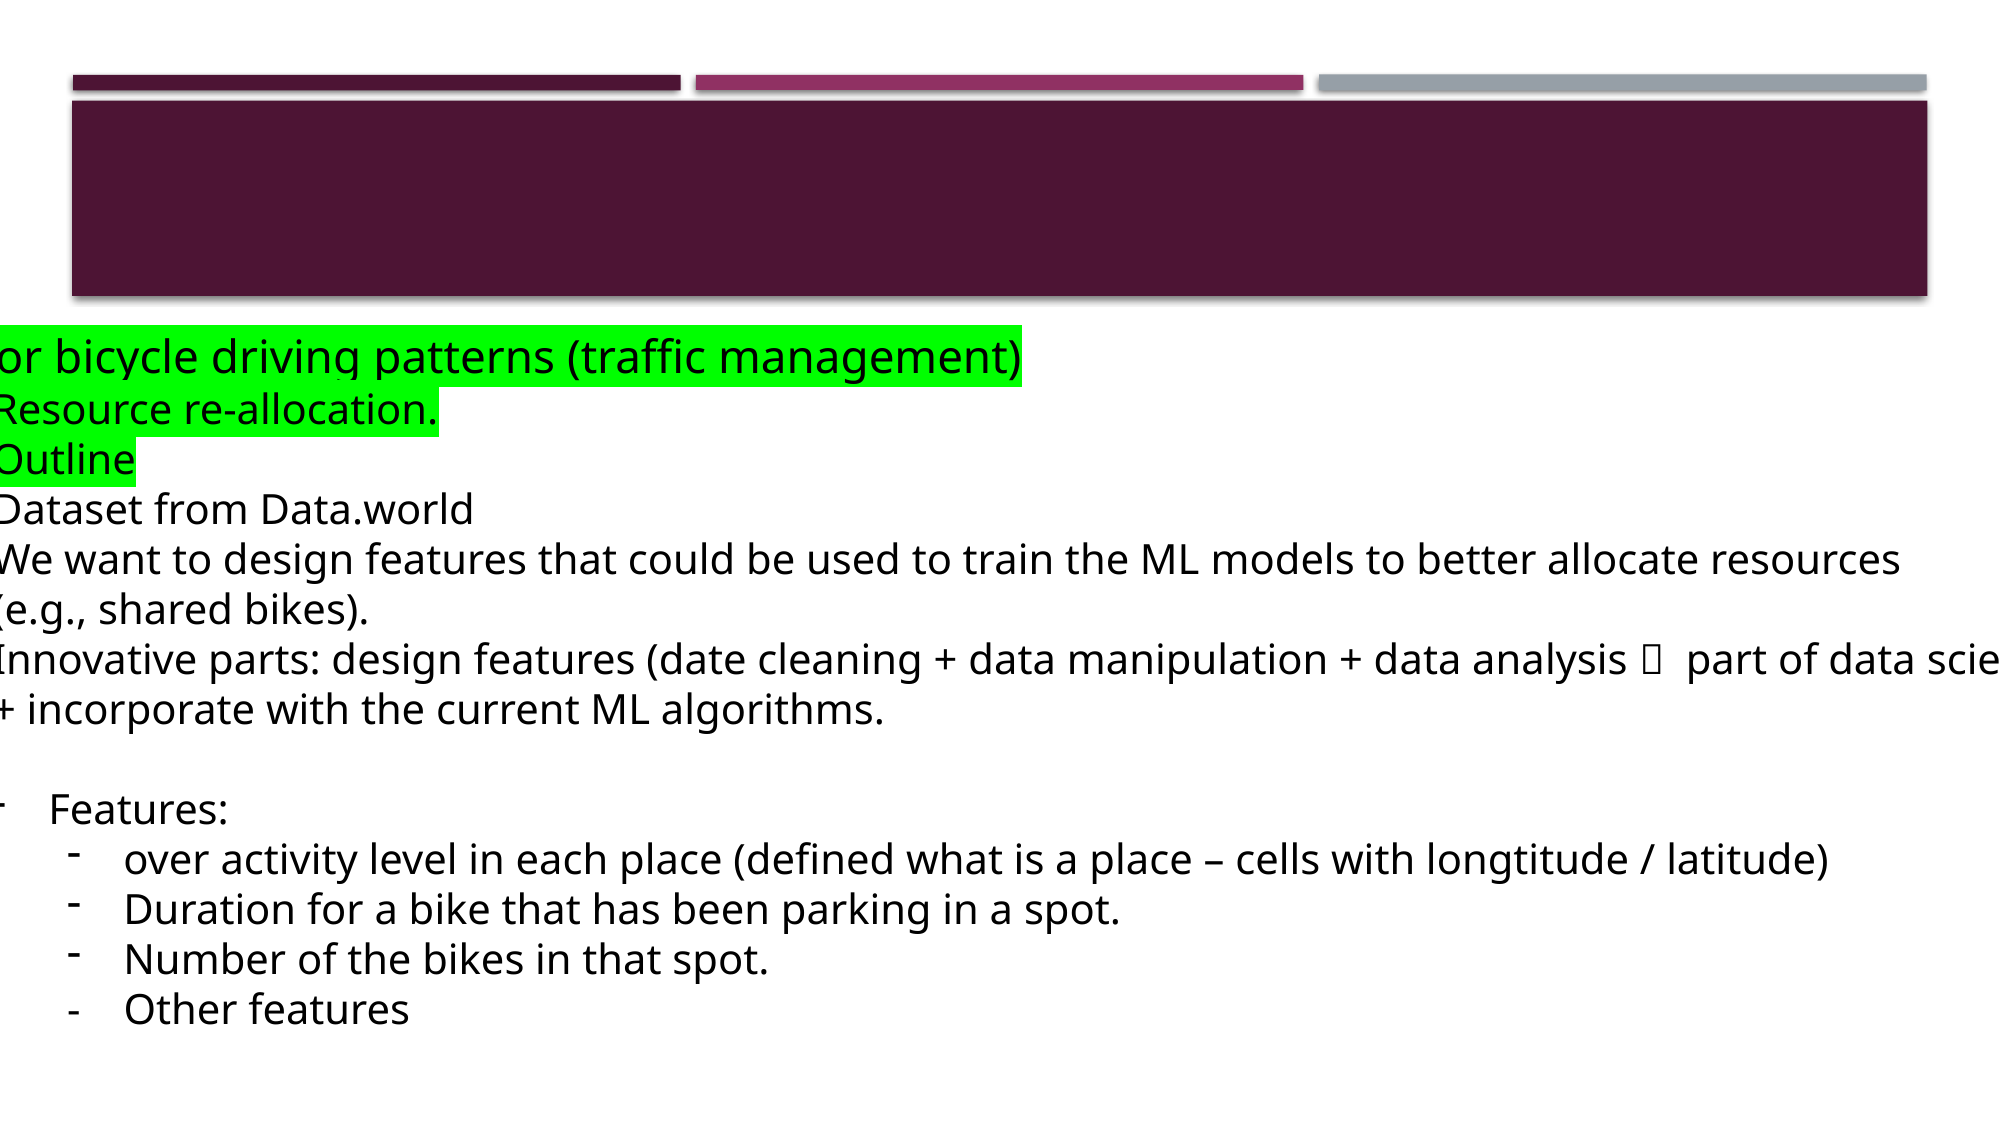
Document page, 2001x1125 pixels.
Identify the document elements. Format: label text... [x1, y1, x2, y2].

text_box car or bicycle driving patterns (traffic management) Resource re-allocation. Outline Dataset from Data.world We want to design features that could be used to train the ML models to better allocate resources (e.g., shared bikes). Innovative parts: design features (date cleaning + data manipulation + data analysis  part of data science) + incorporate with the current ML algorithms. Features: over activity level in each place (defined what is a place – cells with longtitude / latitude) Duration for a bike that has been parking in a spot. Number of the bikes in that spot. - Other features [0, 320, 2000, 1125]
text_box [82, 207, 1775, 320]
